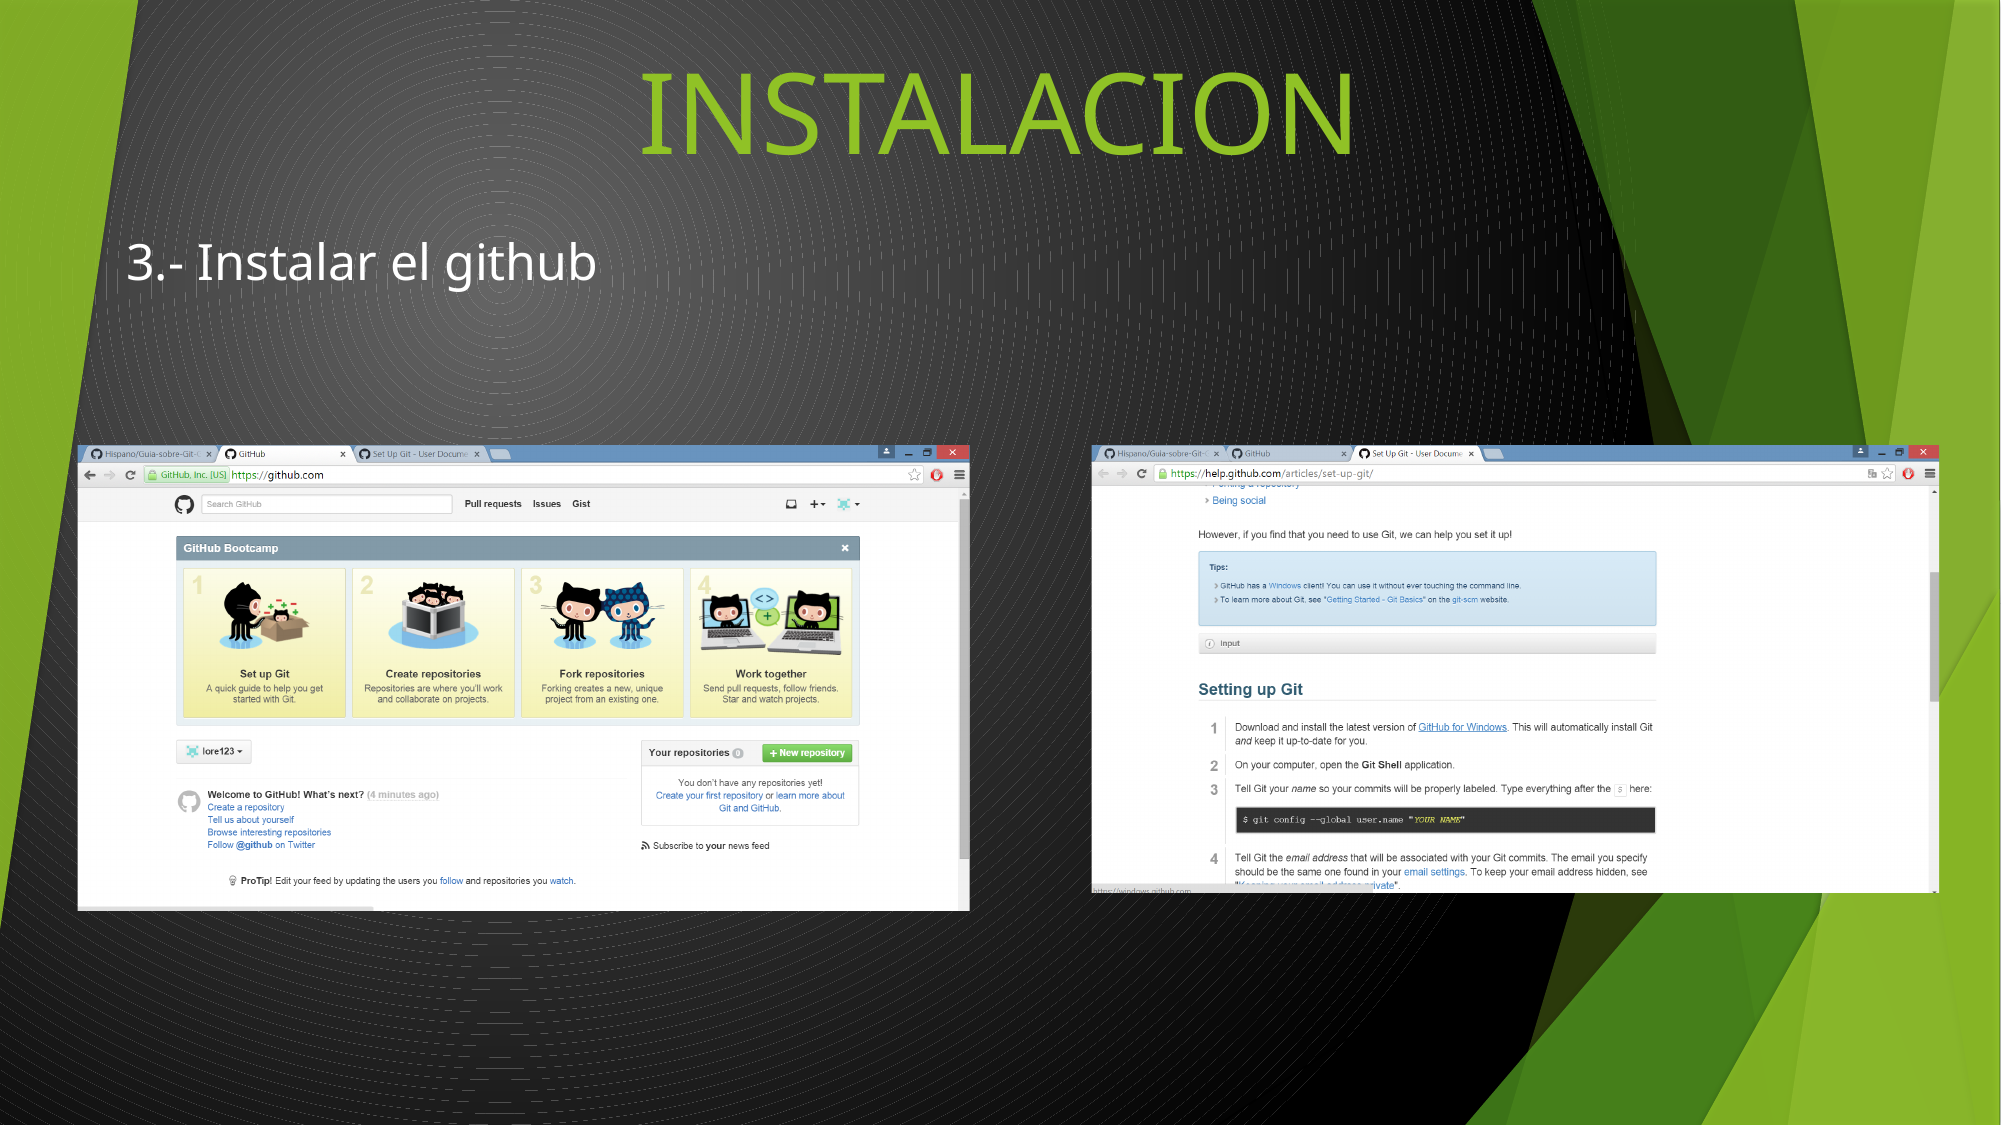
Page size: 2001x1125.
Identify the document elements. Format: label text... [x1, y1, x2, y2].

subtitle 3.- Instalar el github [111, 222, 1906, 610]
picture [1090, 445, 1940, 893]
picture [76, 445, 971, 911]
title INSTALACION [249, 0, 1750, 185]
